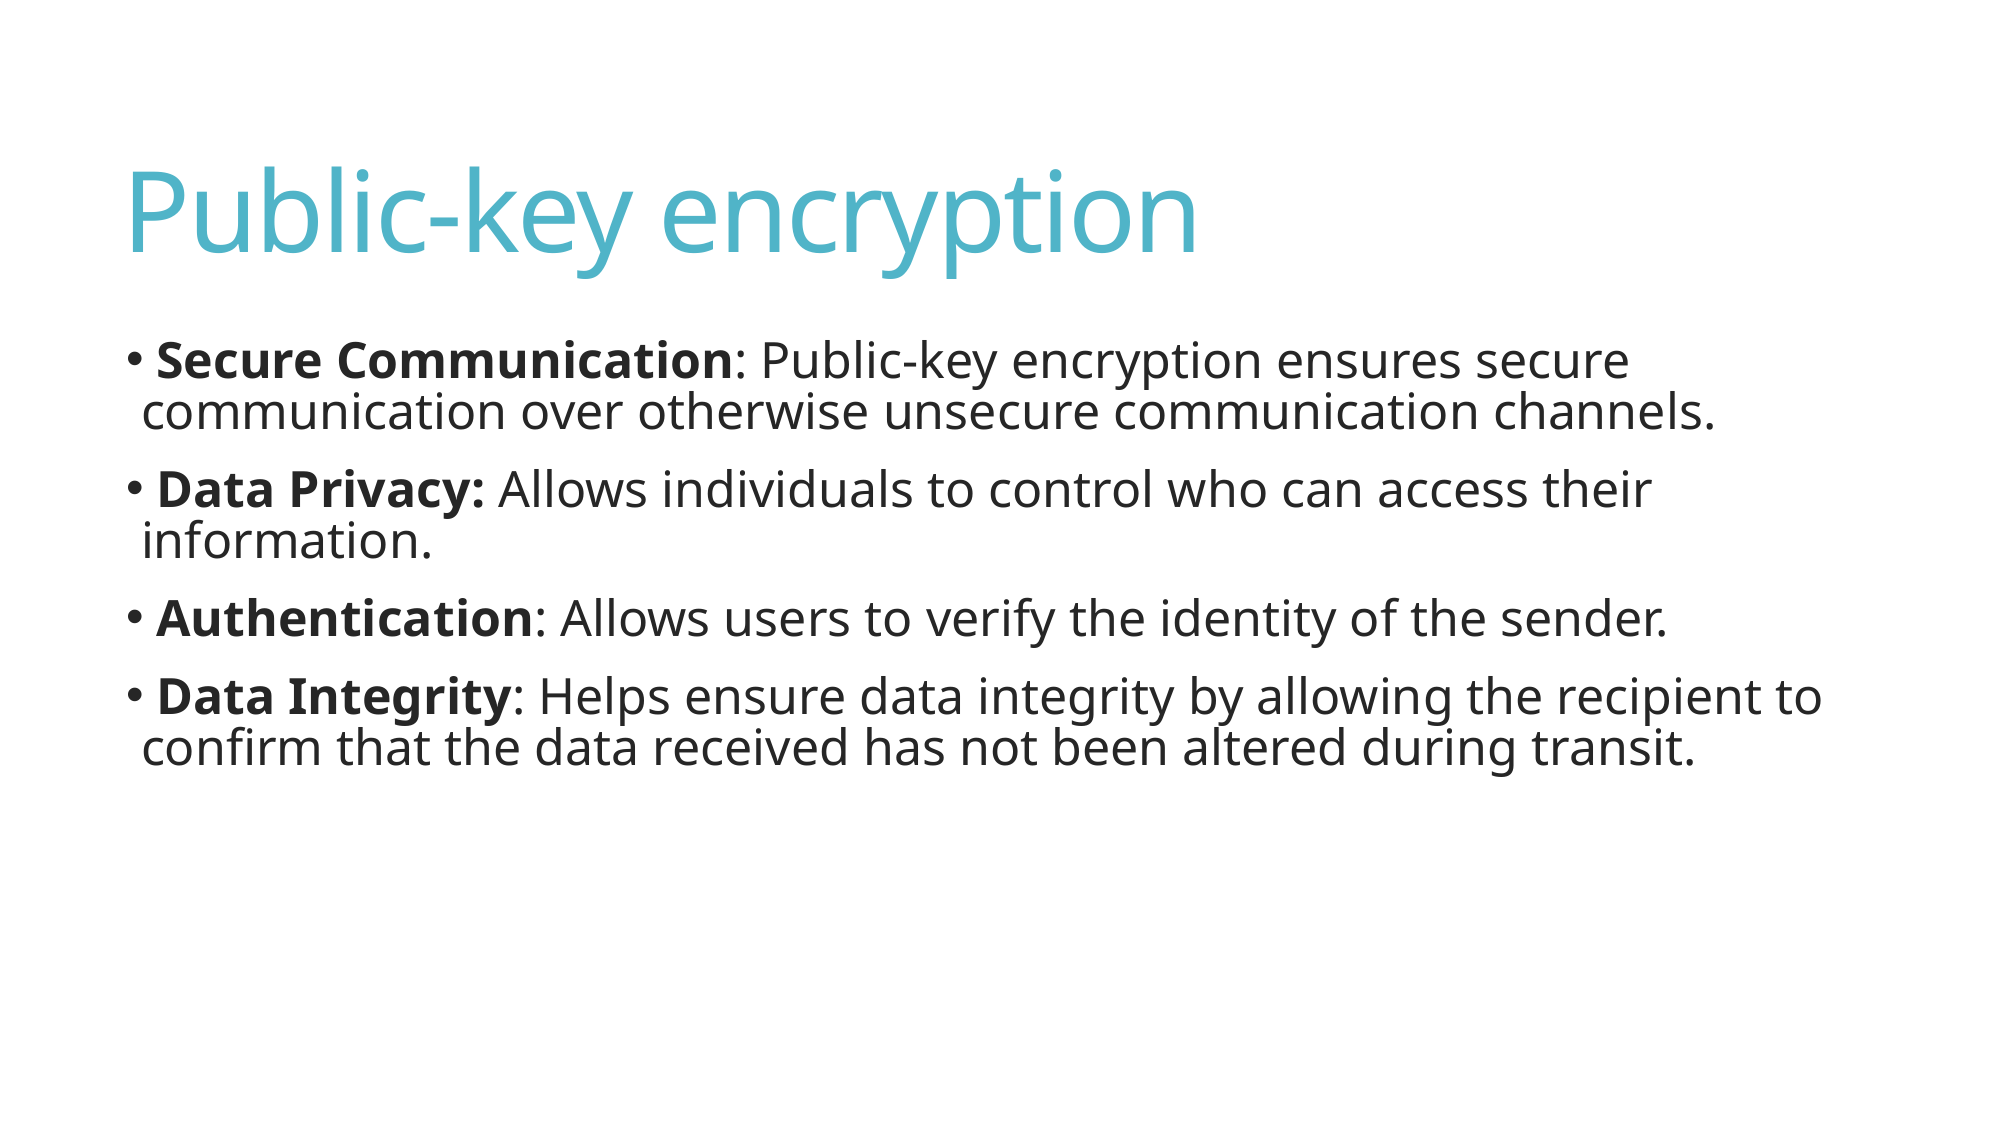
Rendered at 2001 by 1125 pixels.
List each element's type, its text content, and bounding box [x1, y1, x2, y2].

title Public-key encryption [107, 81, 1875, 354]
list Secure Communication: Public-key encryption ensures secure communication over otherwise unsecure communication channels. Data Privacy: Allows individuals to control who can access their information. Authentication: Allows users to verify the identity of the sender. Data Integrity: Helps ensure data integrity by allowing the recipient to confirm that the data received has not been altered during transit. [111, 329, 1876, 948]
